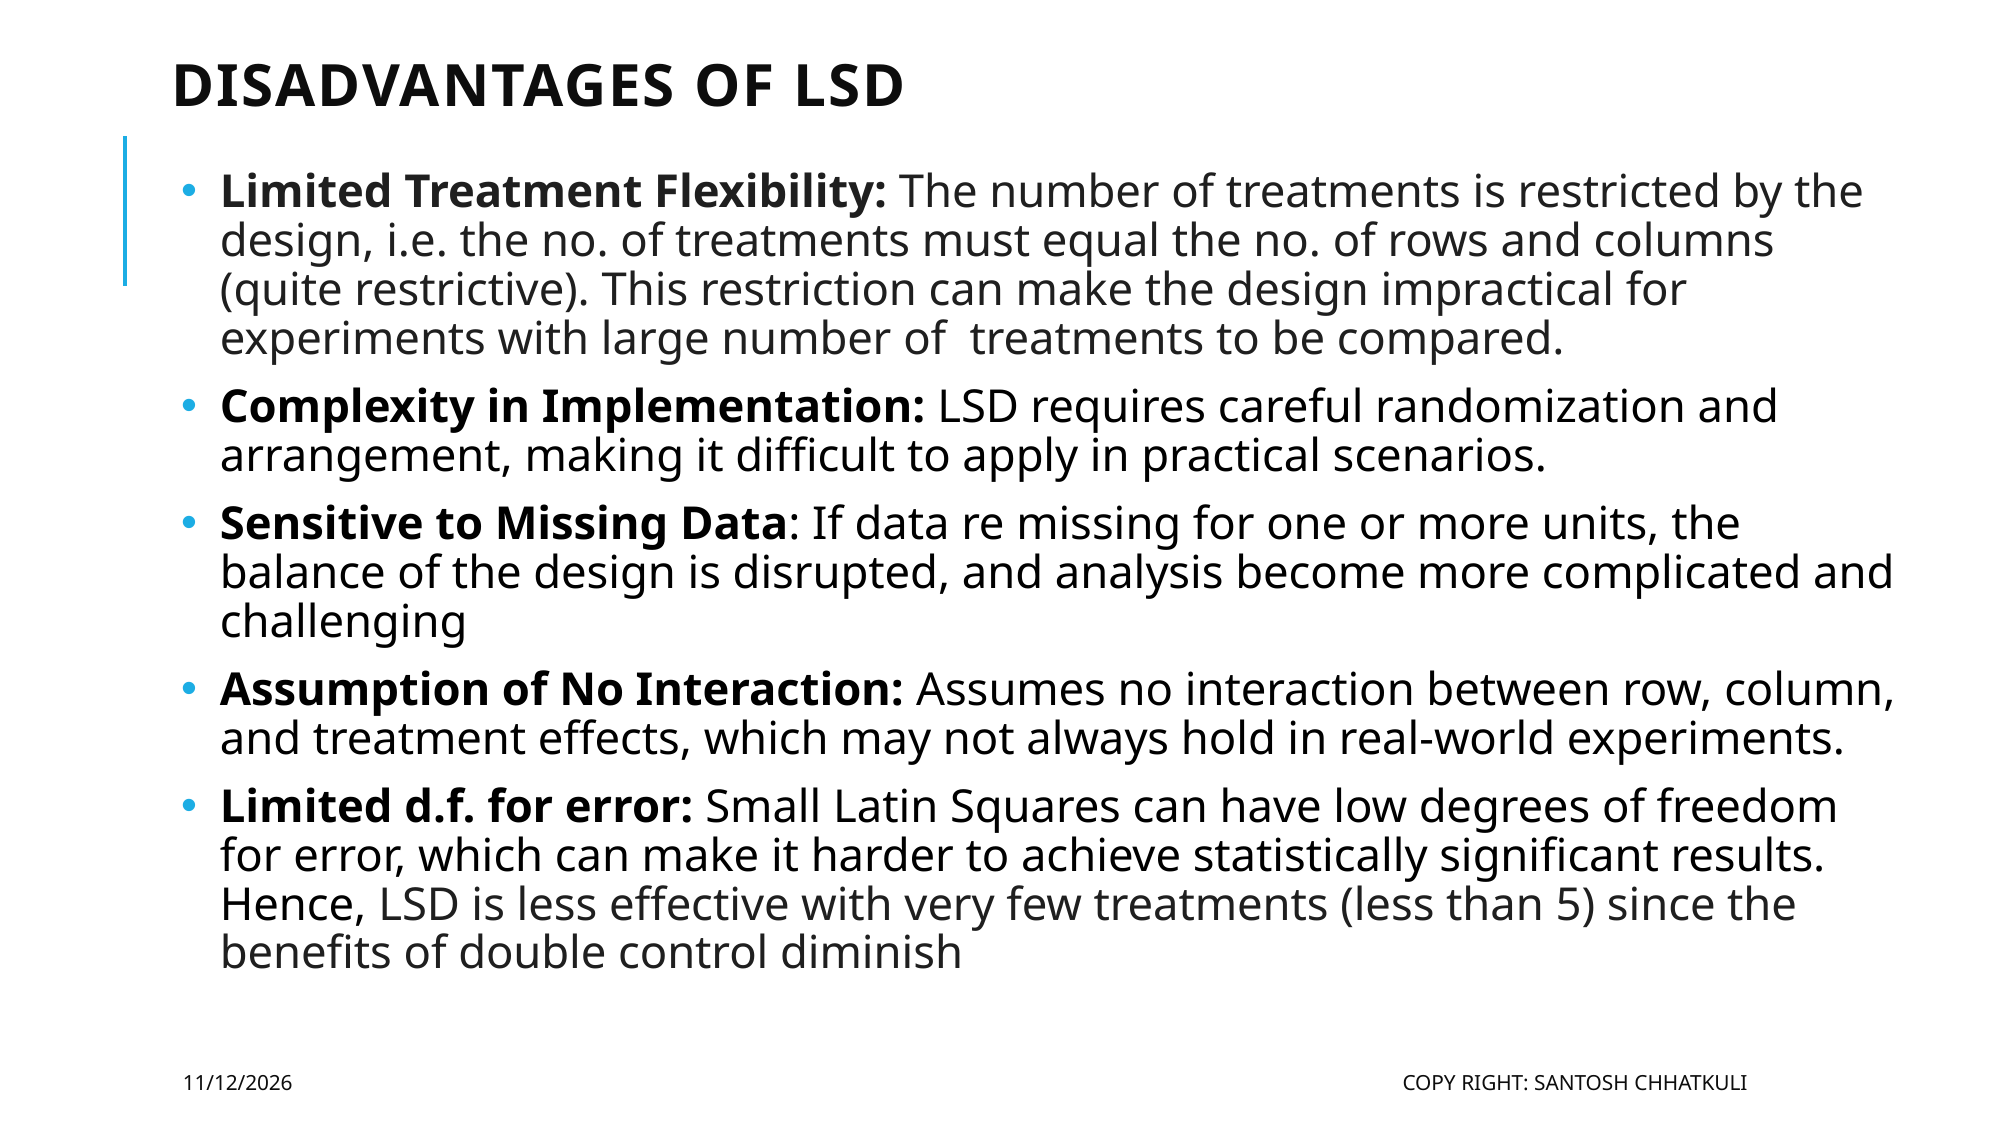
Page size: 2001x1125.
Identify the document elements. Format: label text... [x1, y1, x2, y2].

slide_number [168, 1061, 522, 1107]
list Limited Treatment Flexibility: The number of treatments is restricted by the design, i.e. the no. of treatments must equal the no. of rows and columns (quite restrictive). This restriction can make the design impractical for experiments with large number of treatments to be compared. Complexity in Implementation: LSD requires careful randomization and arrangement, making it difficult to apply in practical scenarios. Sensitive to Missing Data: If data re missing for one or more units, the balance of the design is disrupted, and analysis become more complicated and challenging Assumption of No Interaction: Assumes no interaction between row, column, and treatment effects, which may not always hold in real-world experiments. Limited d.f. for error: Small Latin Squares can have low degrees of freedom for error, which can make it harder to achieve statistically significant results. Hence, LSD is less effective with very few treatments (less than 5) since the benefits of double control diminish [156, 161, 1907, 1035]
footer Copy Right: Santosh Chhatkuli [794, 1061, 1763, 1107]
title Disadvantages of lsd [156, 49, 1752, 131]
